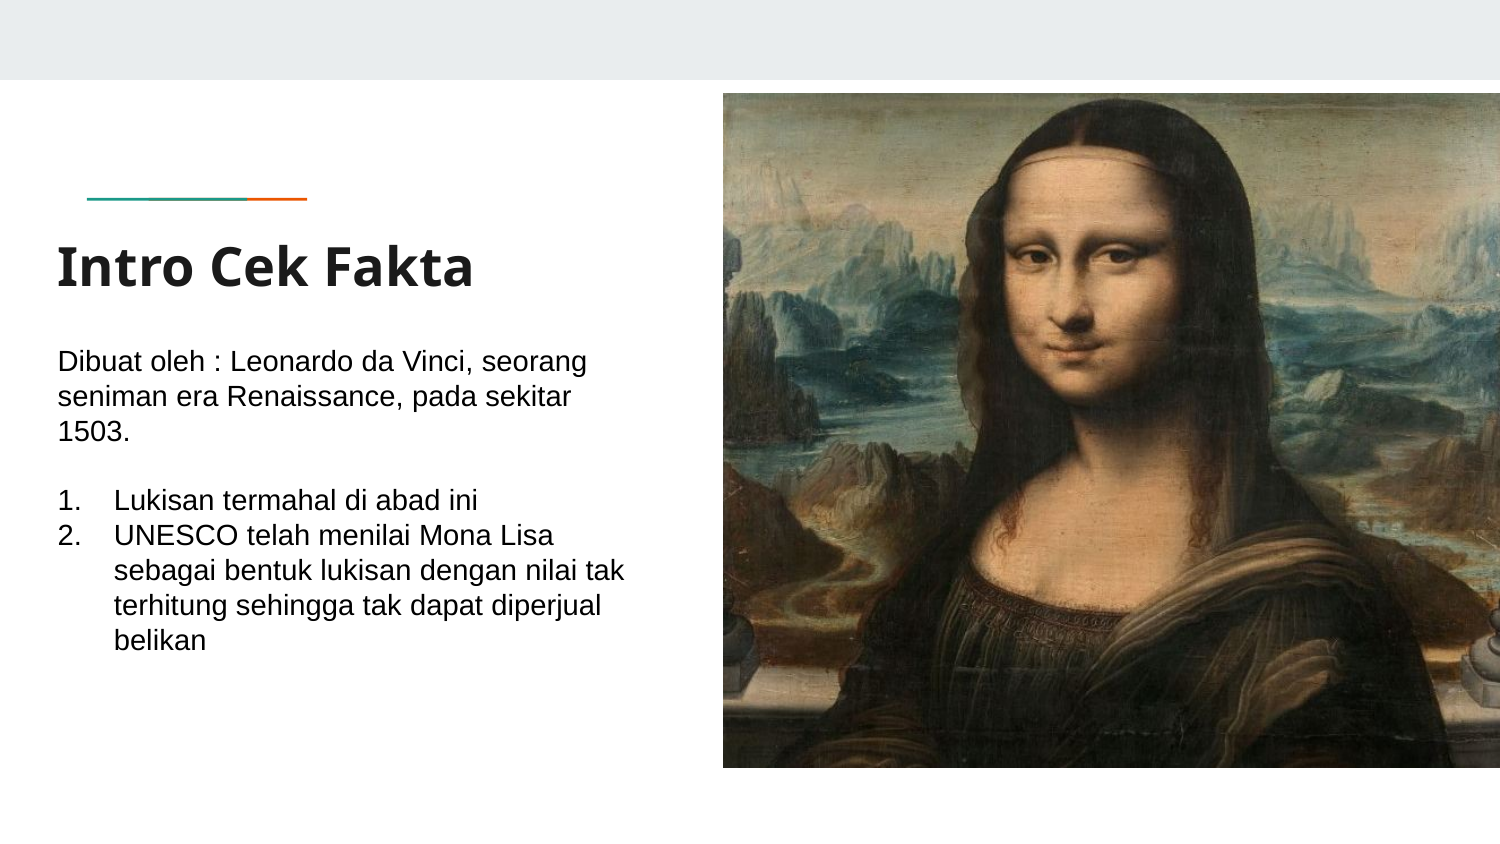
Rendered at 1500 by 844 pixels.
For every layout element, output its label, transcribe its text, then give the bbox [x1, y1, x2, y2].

picture [723, 93, 1500, 768]
title Intro Cek Fakta [42, 217, 718, 306]
text_box Dibuat oleh : Leonardo da Vinci, seorang seniman era Renaissance, pada sekitar 1503. Lukisan termahal di abad ini UNESCO telah menilai Mona Lisa sebagai bentuk lukisan dengan nilai tak terhitung sehingga tak dapat diperjual belikan [42, 334, 652, 664]
